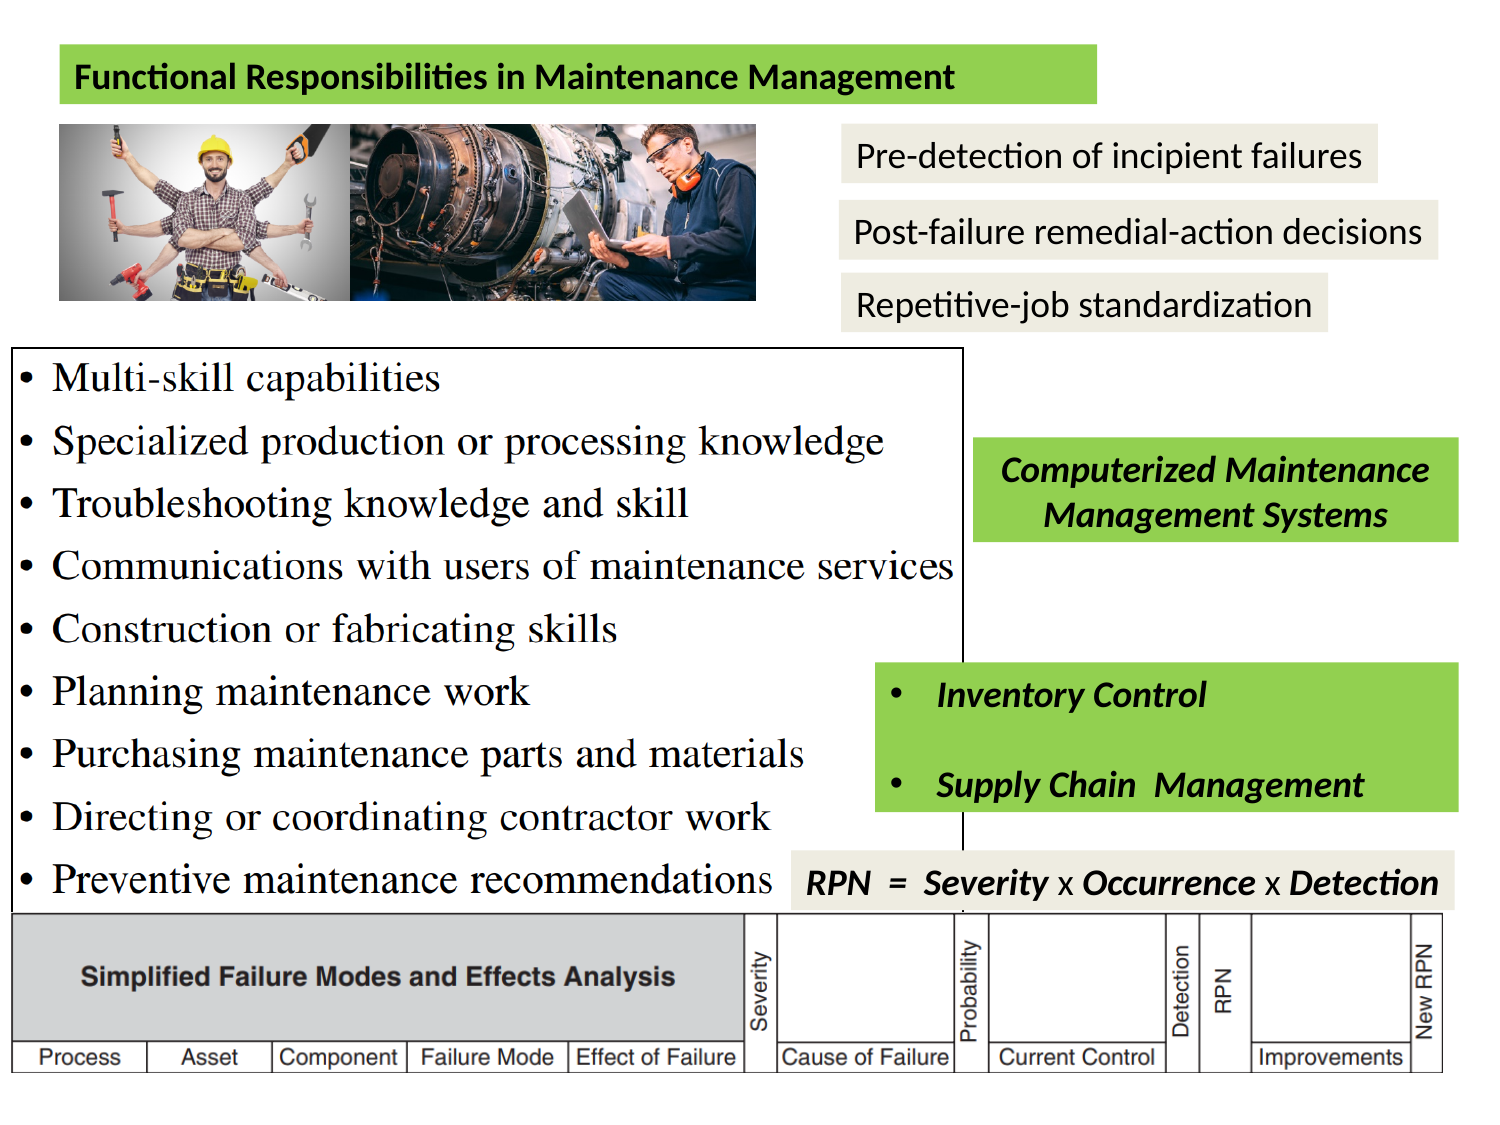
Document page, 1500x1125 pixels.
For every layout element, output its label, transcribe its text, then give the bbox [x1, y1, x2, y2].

text_box RPN = Severity x Occurrence x Detection [966, 850, 1455, 911]
text_box Repetitive-job standardization [841, 272, 1329, 333]
text_box Post-failure remedial-action decisions [838, 199, 1439, 260]
text_box Functional Responsibilities in Maintenance Management [59, 44, 1098, 105]
text_box Computerized Maintenance Management Systems [973, 437, 1459, 543]
text_box Pre-detection of incipient failures [841, 123, 1378, 184]
picture [9, 348, 1443, 1074]
picture [59, 124, 756, 302]
text_box Inventory Control Supply Chain Management [966, 662, 1459, 813]
